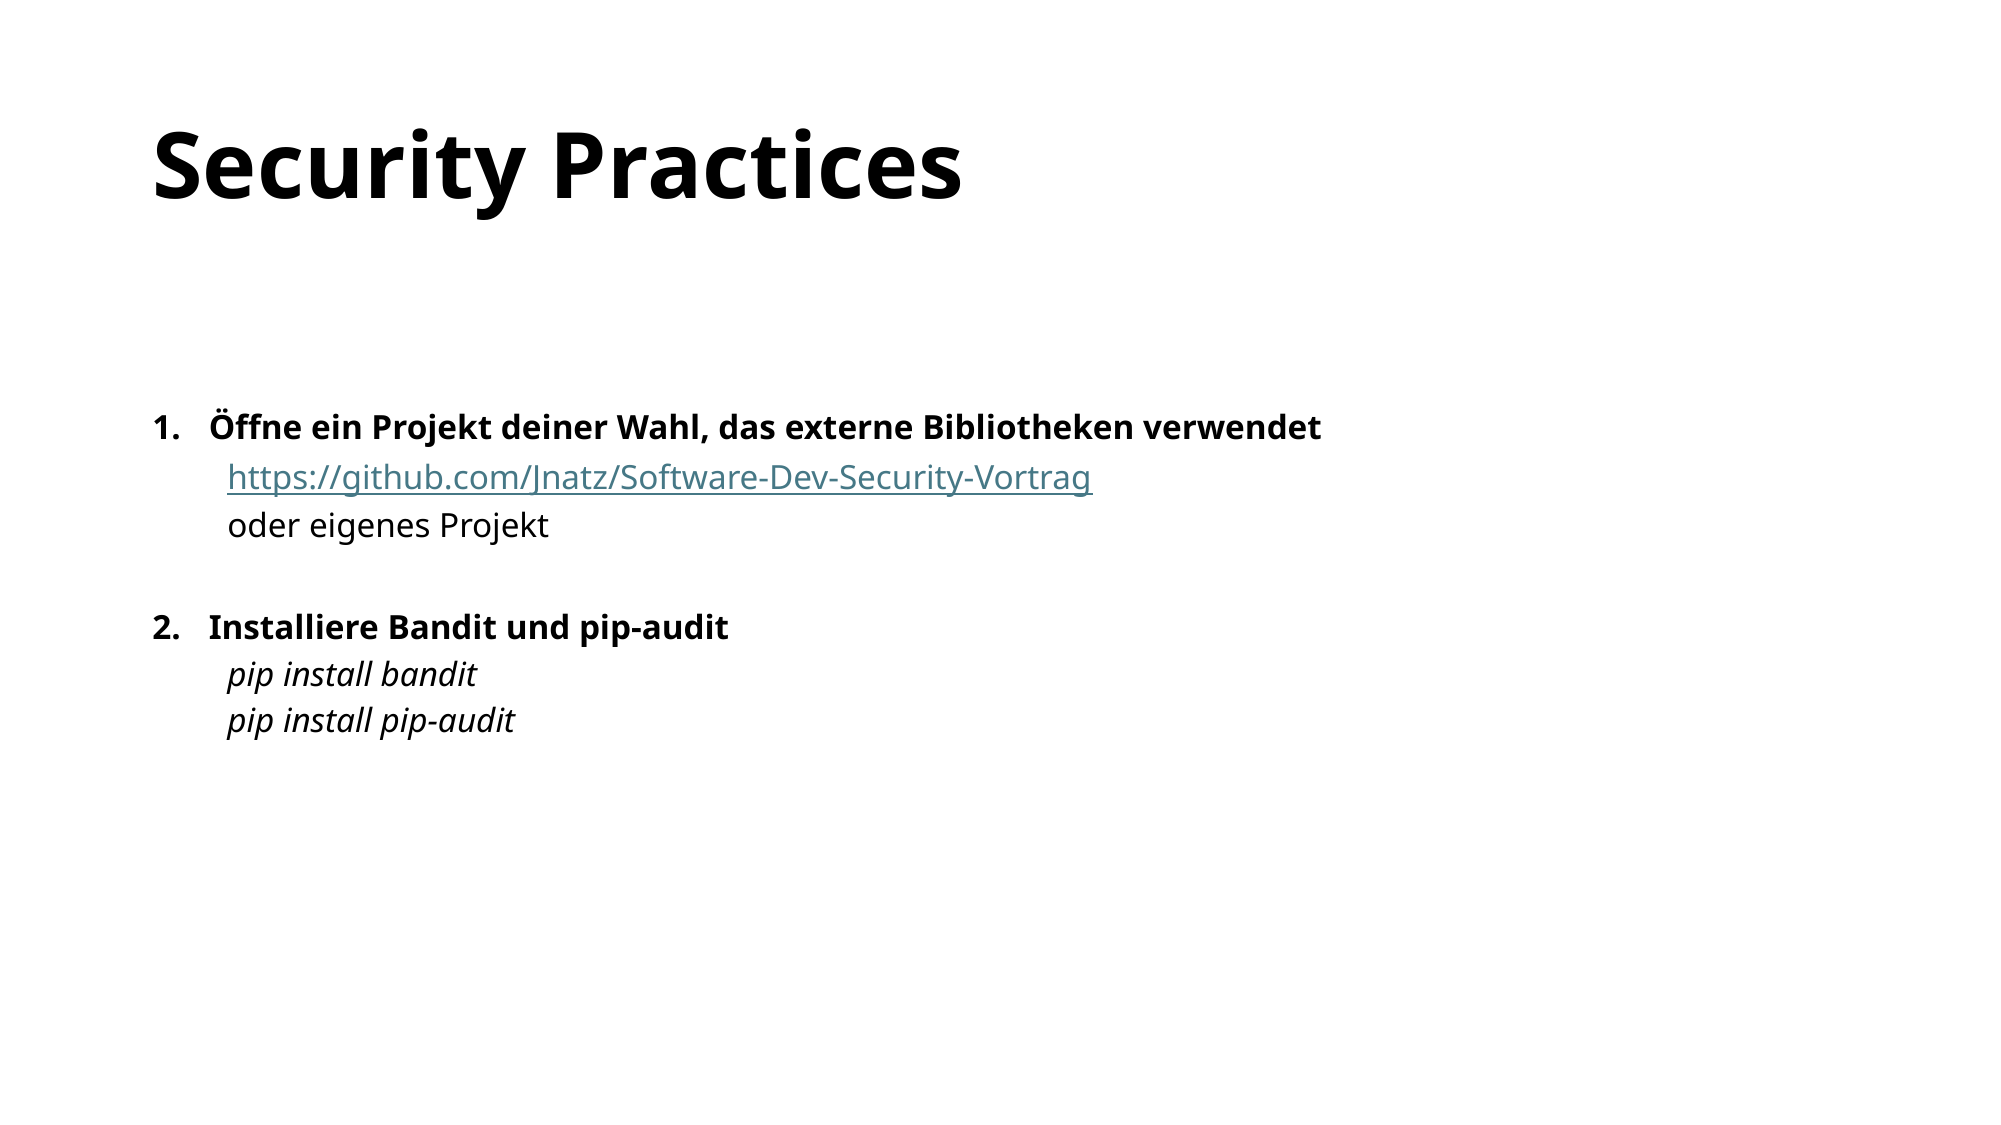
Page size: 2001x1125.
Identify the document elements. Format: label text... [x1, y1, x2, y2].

list Öffne ein Projekt deiner Wahl, das externe Bibliotheken verwendet https://github.com/Jnatz/Software-Dev-Security-Vortrag oder eigenes Projekt Installiere Bandit und pip-audit pip install bandit pip install pip-audit [137, 342, 1863, 1078]
title Security Practices [137, 59, 1863, 278]
